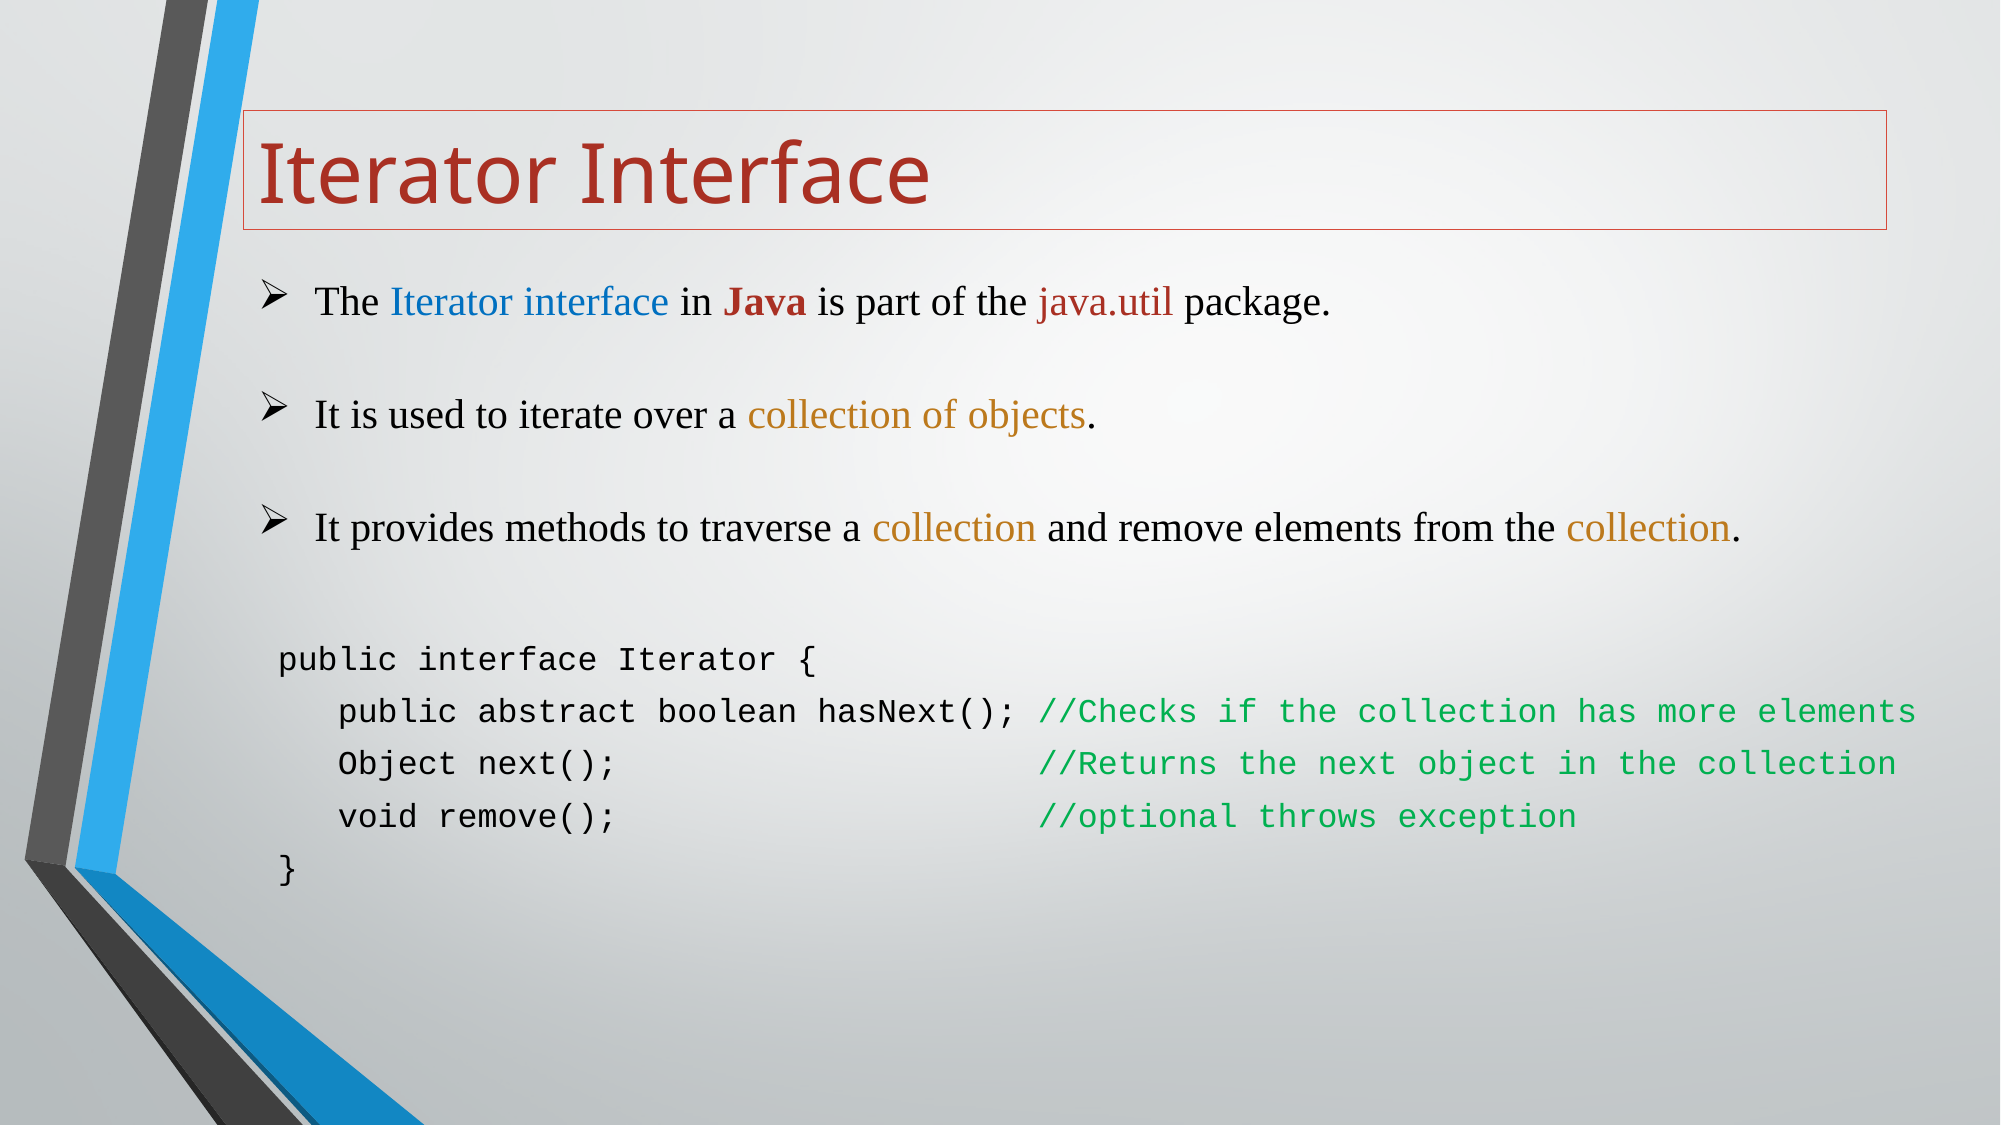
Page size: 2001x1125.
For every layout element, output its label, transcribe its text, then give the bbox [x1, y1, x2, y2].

text_box The Iterator interface in Java is part of the java.util package. It is used to iterate over a collection of objects. It provides methods to traverse a collection and remove elements from the collection. [243, 266, 1887, 557]
title Iterator Interface [243, 110, 1887, 230]
text_box public interface Iterator { public abstract boolean hasNext(); //Checks if the collection has more elements Object next(); //Returns the next object in the collection void remove(); //optional throws exception } [263, 629, 1957, 894]
